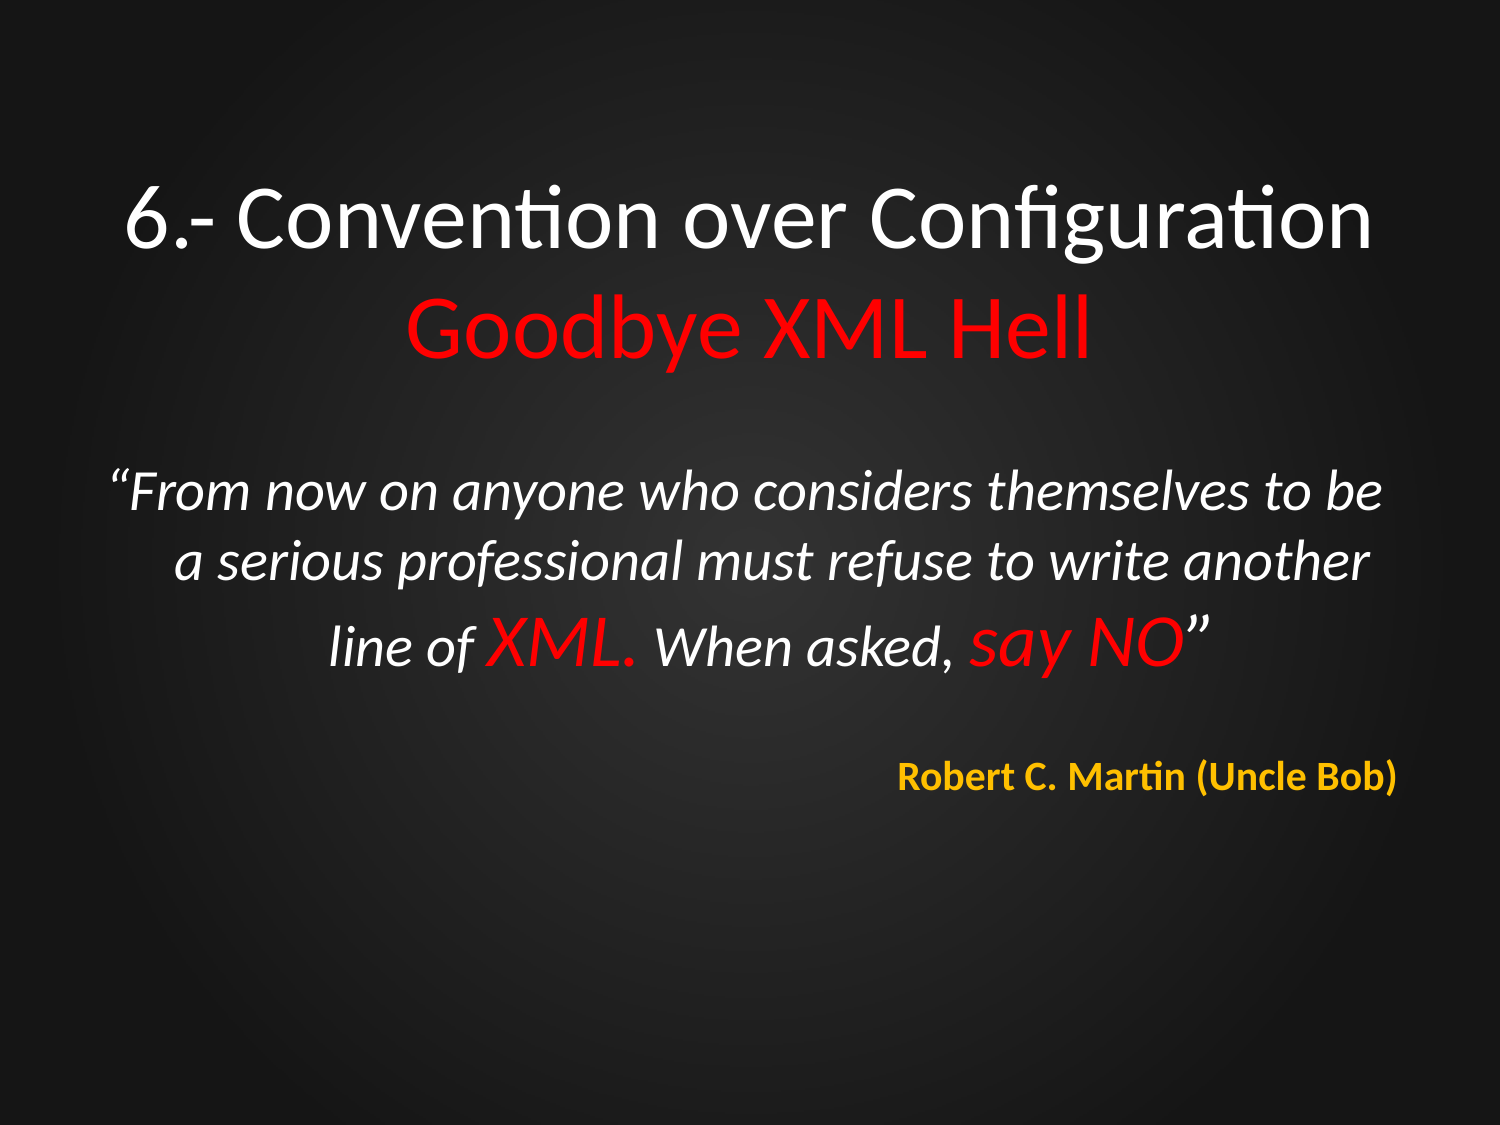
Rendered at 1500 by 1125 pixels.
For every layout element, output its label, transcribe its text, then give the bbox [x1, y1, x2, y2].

picture [0, 0, 1500, 1125]
title 6.- Convention over Configuration Goodbye XML Hell [74, 172, 1426, 361]
text_box “From now on anyone who considers themselves to be a serious professional must refuse to write another line of XML. When asked, say NO” Robert C. Martin (Uncle Bob) [69, 444, 1420, 858]
